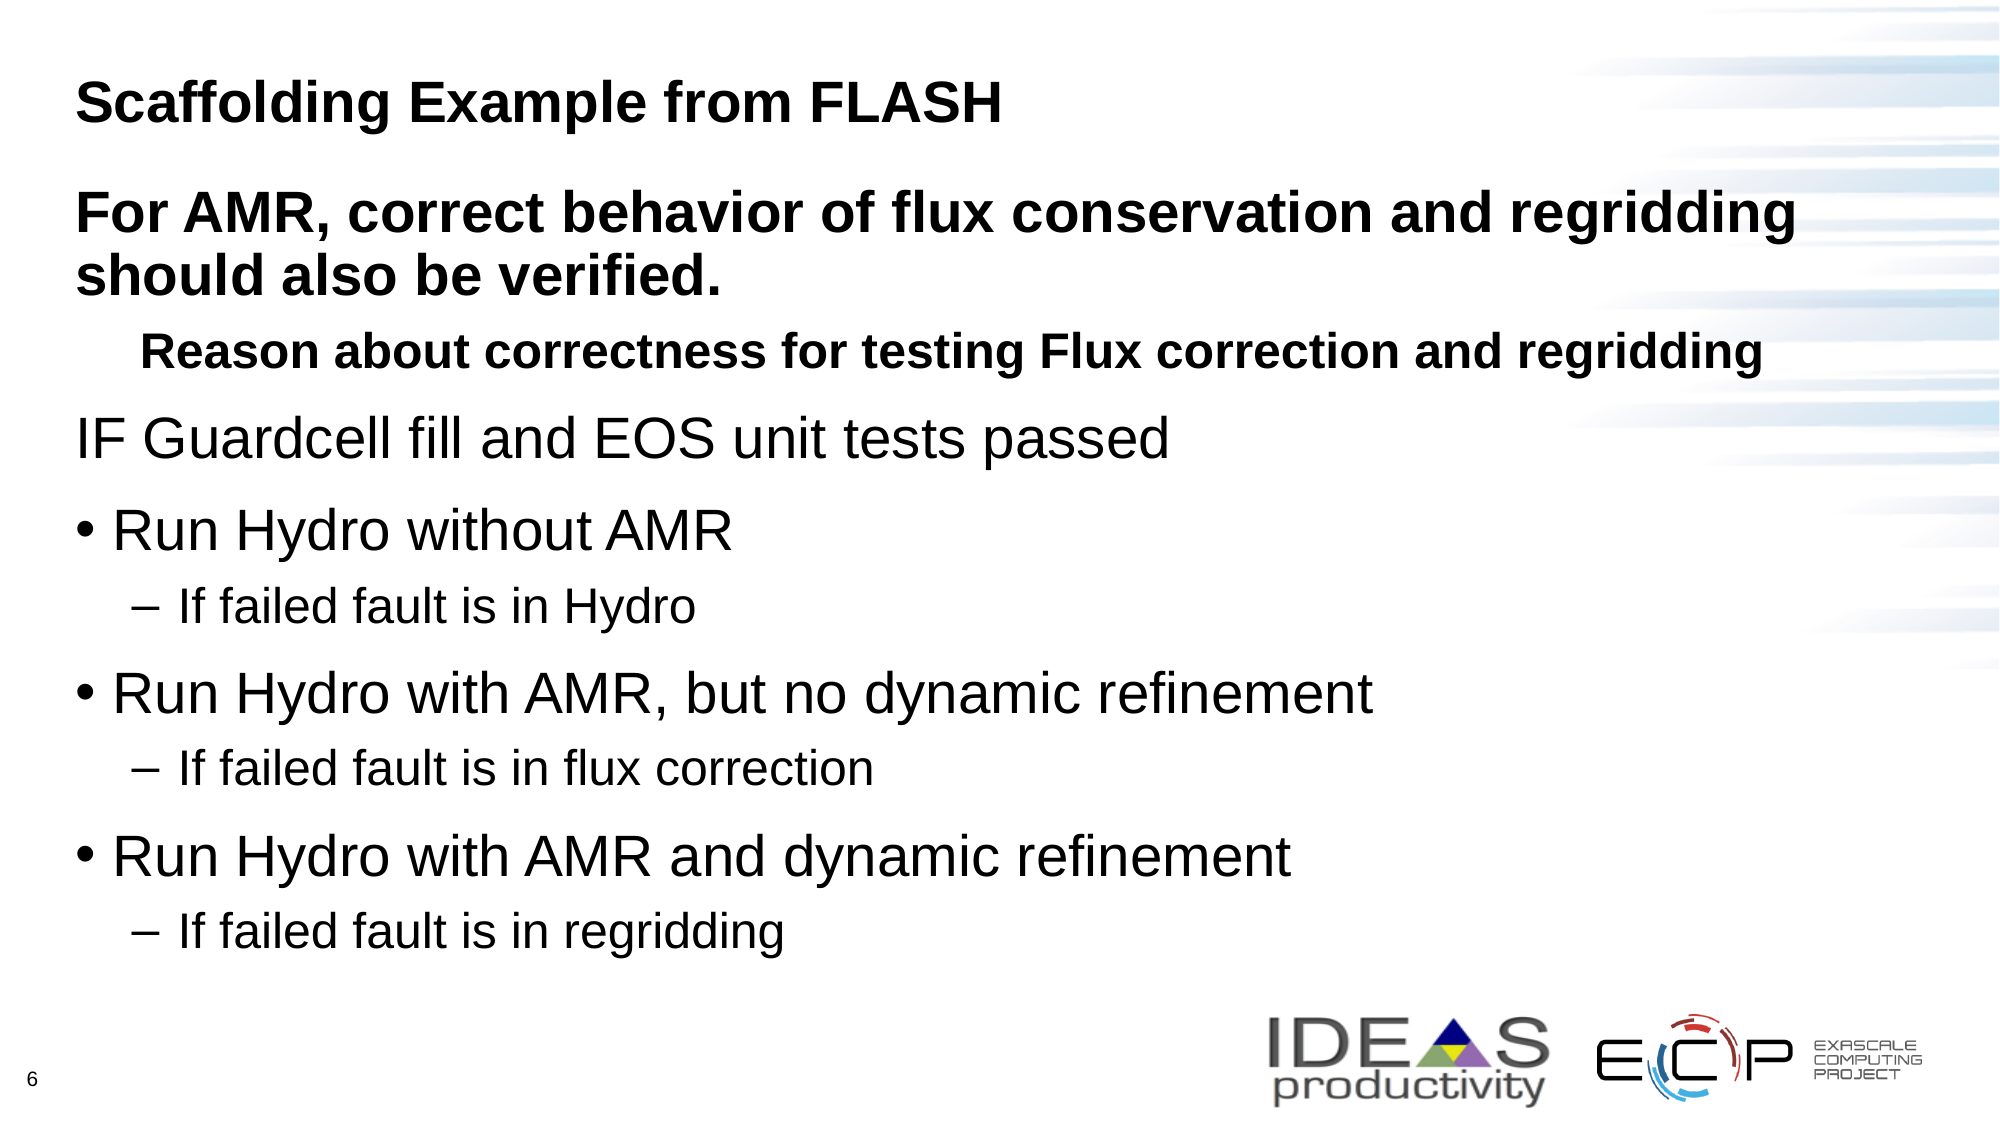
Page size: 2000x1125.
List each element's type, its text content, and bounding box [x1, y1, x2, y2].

picture [1257, 1009, 1560, 1115]
text_box For AMR, correct behavior of flux conservation and regridding should also be verified. Reason about correctness for testing Flux correction and regridding IF Guardcell fill and EOS unit tests passed Run Hydro without AMR If failed fault is in Hydro Run Hydro with AMR, but no dynamic refinement If failed fault is in flux correction Run Hydro with AMR and dynamic refinement If failed fault is in regridding [59, 174, 1978, 992]
title Scaffolding Example from FLASH [59, 67, 1926, 218]
picture [1597, 1014, 1922, 1102]
picture [1531, 0, 2000, 669]
